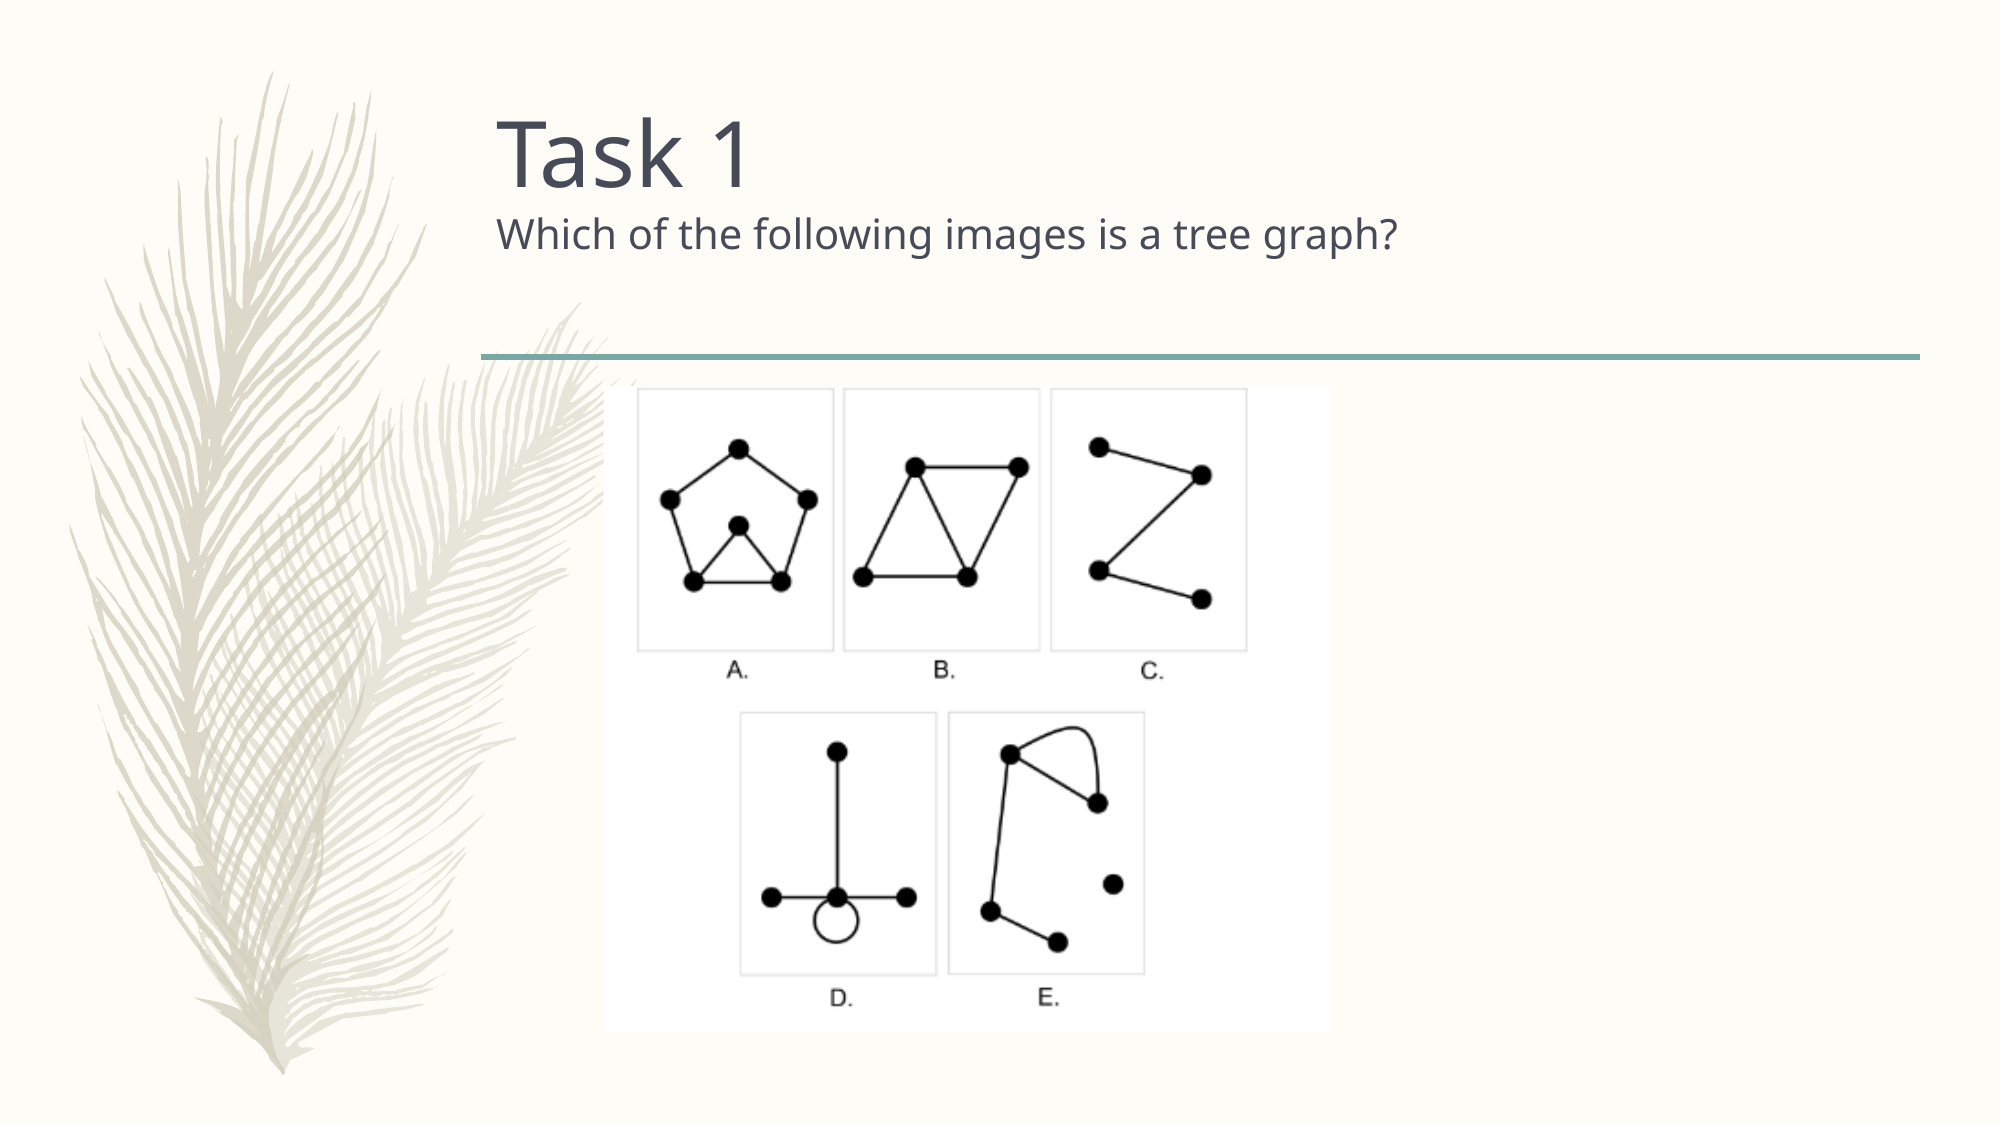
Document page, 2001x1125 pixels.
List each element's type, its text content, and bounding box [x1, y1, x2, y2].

title Task 1 Which of the following images is a tree graph? [481, 93, 1920, 350]
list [603, 386, 1332, 1032]
